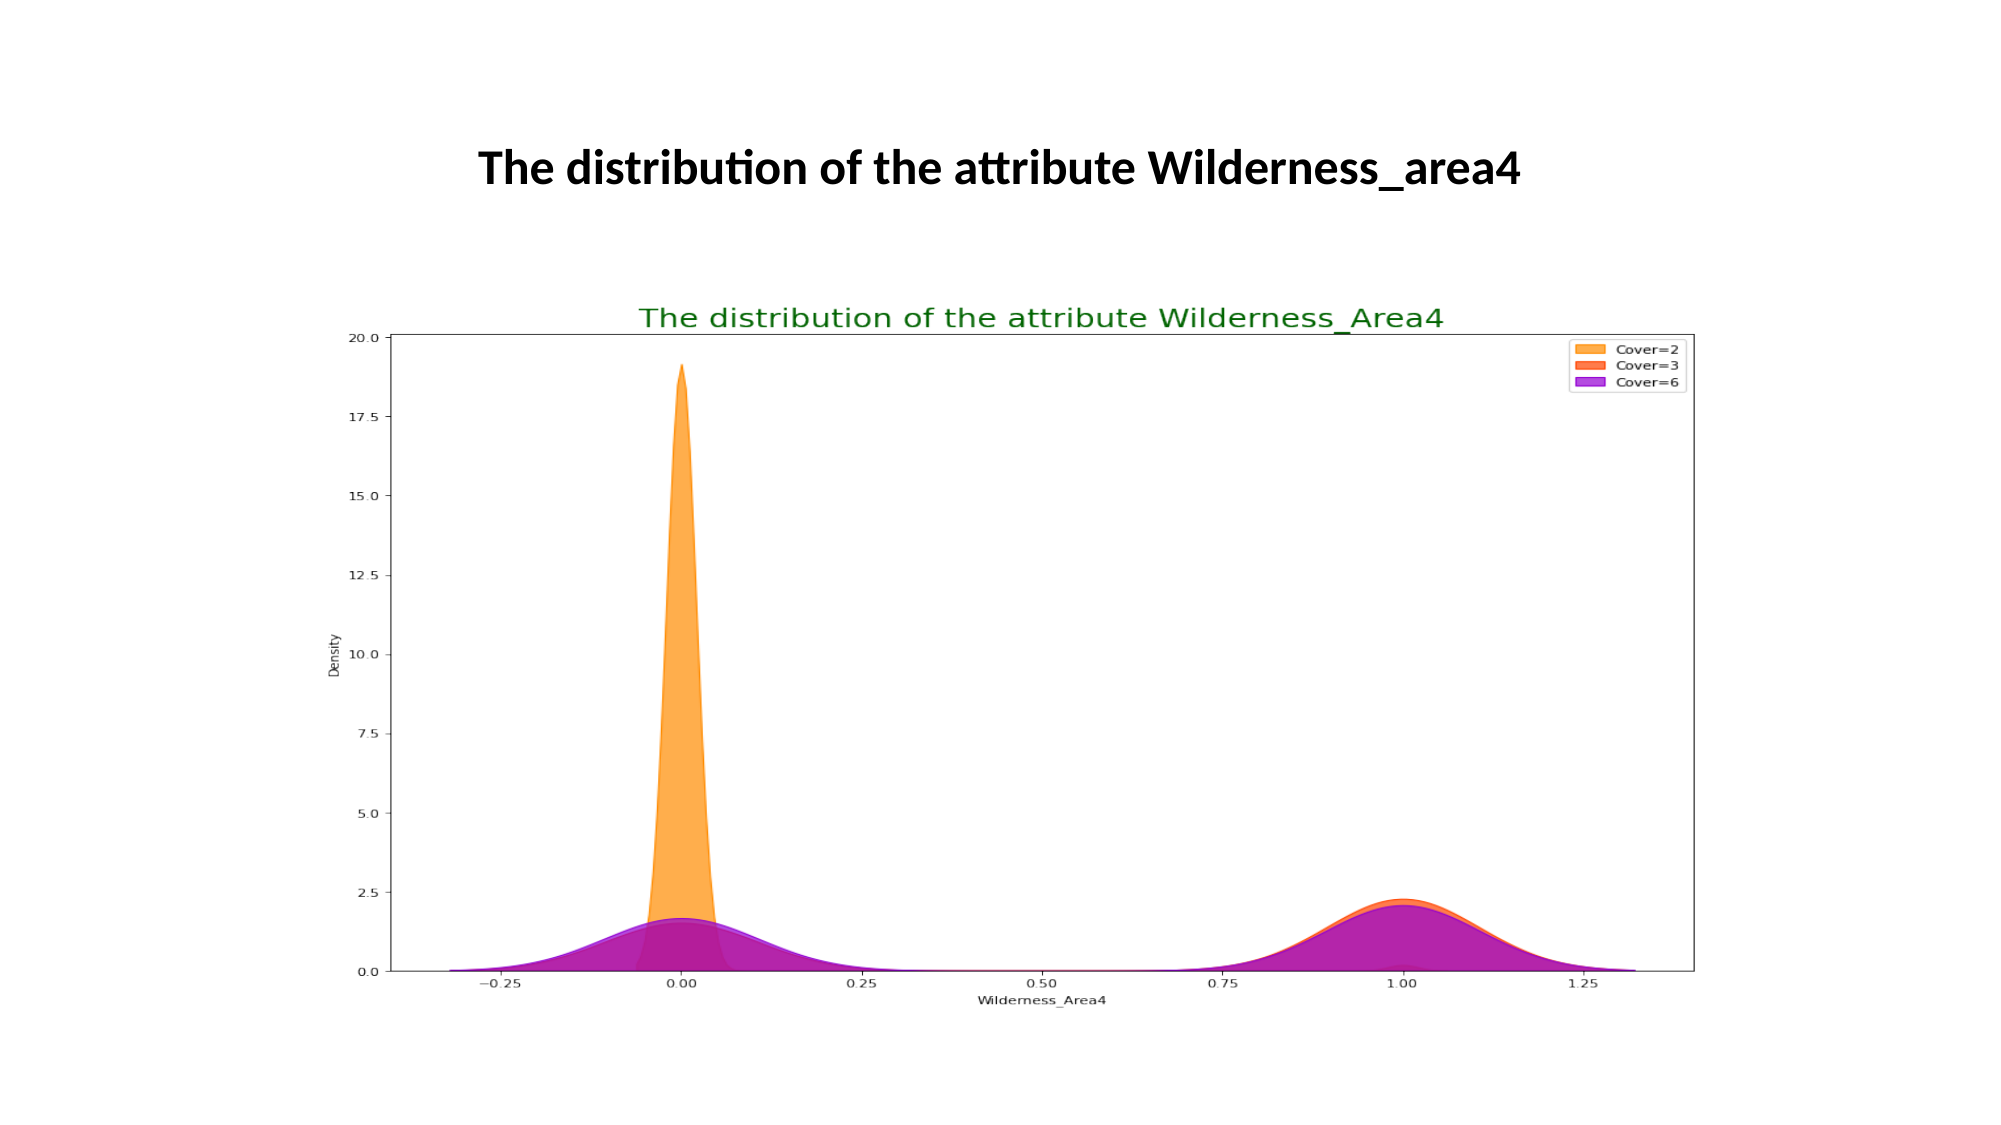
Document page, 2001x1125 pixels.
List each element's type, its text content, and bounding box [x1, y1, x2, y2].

title The distribution of the attribute Wilderness_area4 [137, 59, 1863, 278]
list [318, 299, 1703, 1014]
